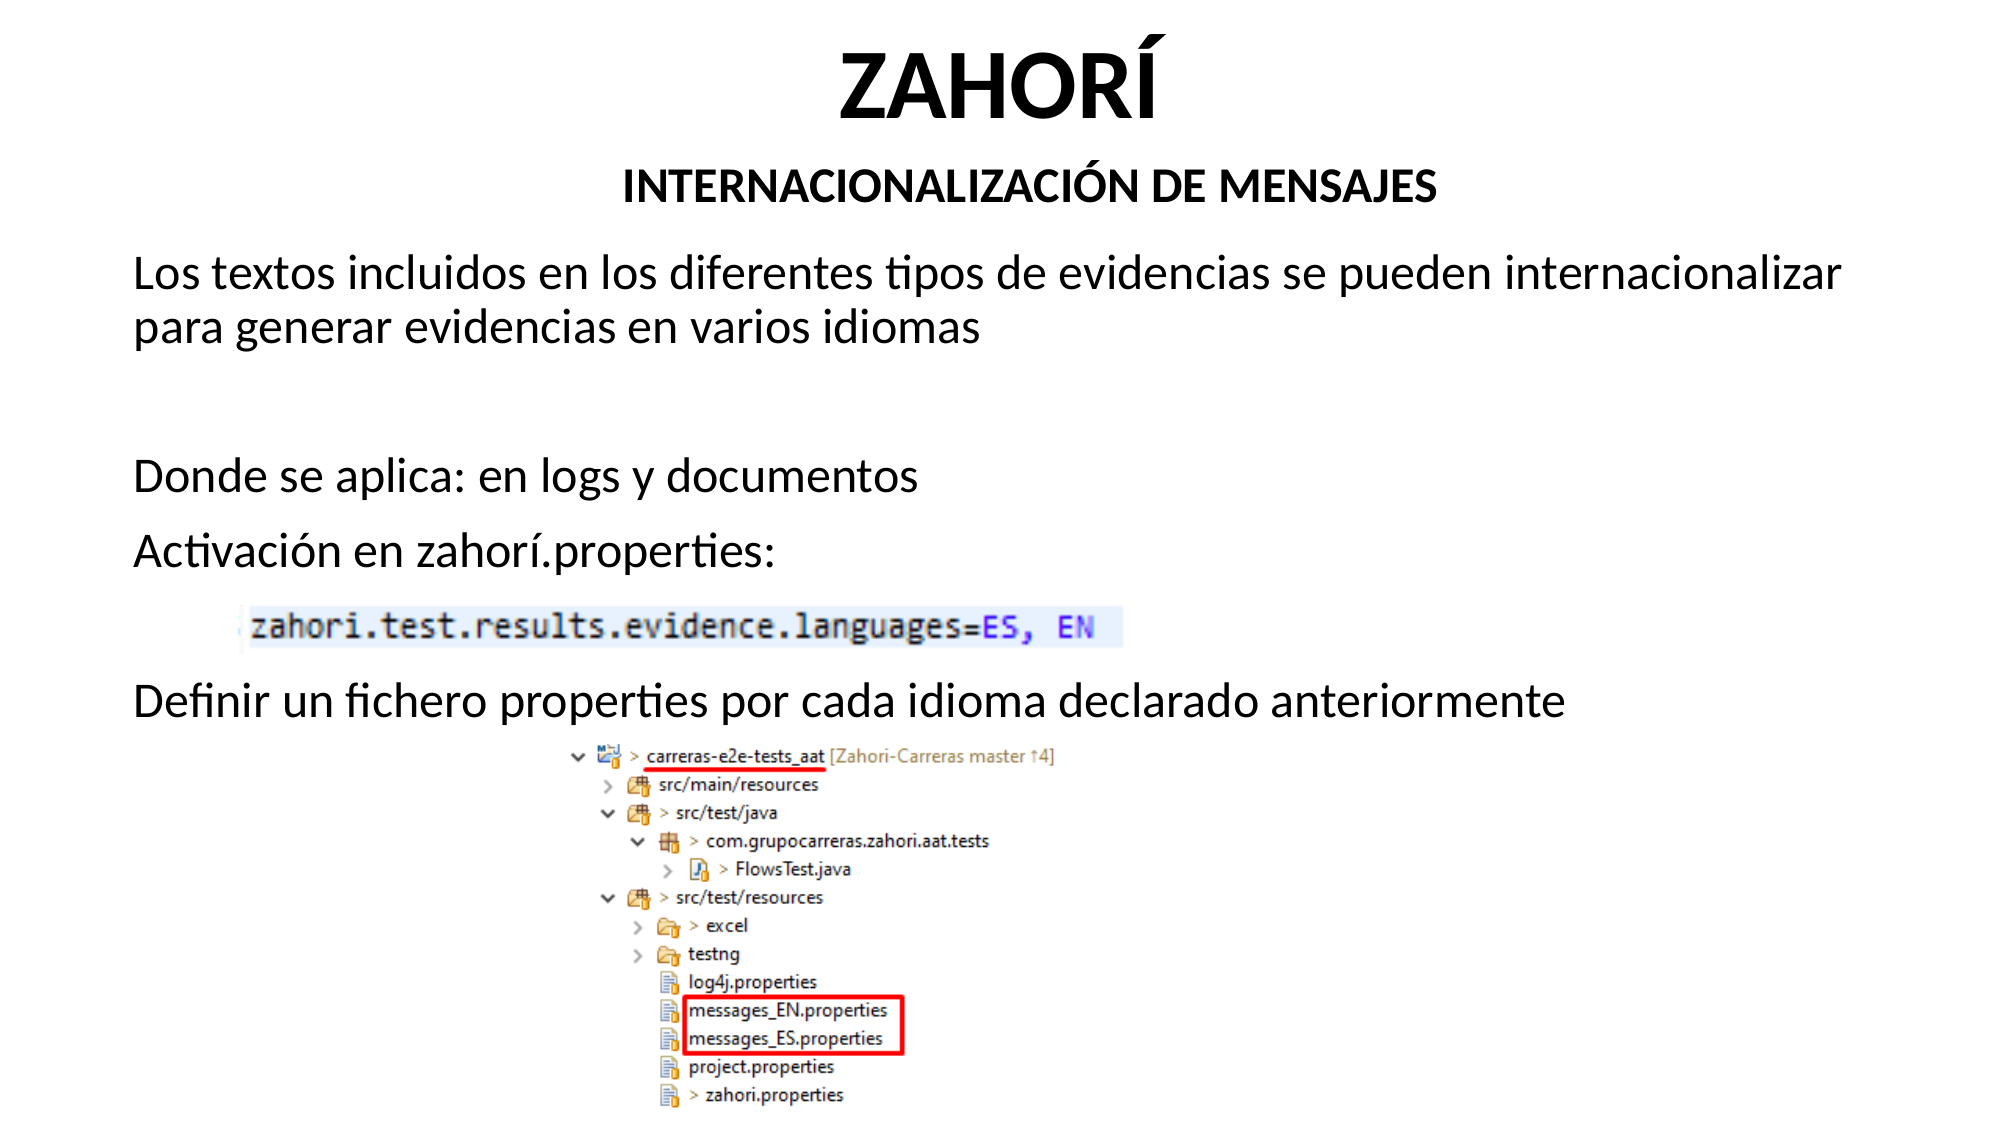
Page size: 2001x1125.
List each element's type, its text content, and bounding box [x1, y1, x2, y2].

text_box Los textos incluidos en los diferentes tipos de evidencias se pueden internacionalizar para generar evidencias en varios idiomas Donde se aplica: en logs y documentos Activación en zahorí.properties: Definir un fichero properties por cada idioma declarado anteriormente [119, 238, 1943, 974]
text_box INTERNACIONALIZACIÓN DE MENSAJES [119, 152, 1943, 235]
picture [562, 744, 1088, 1114]
picture [238, 604, 1123, 655]
text_box ZAHORÍ [263, 11, 1737, 147]
